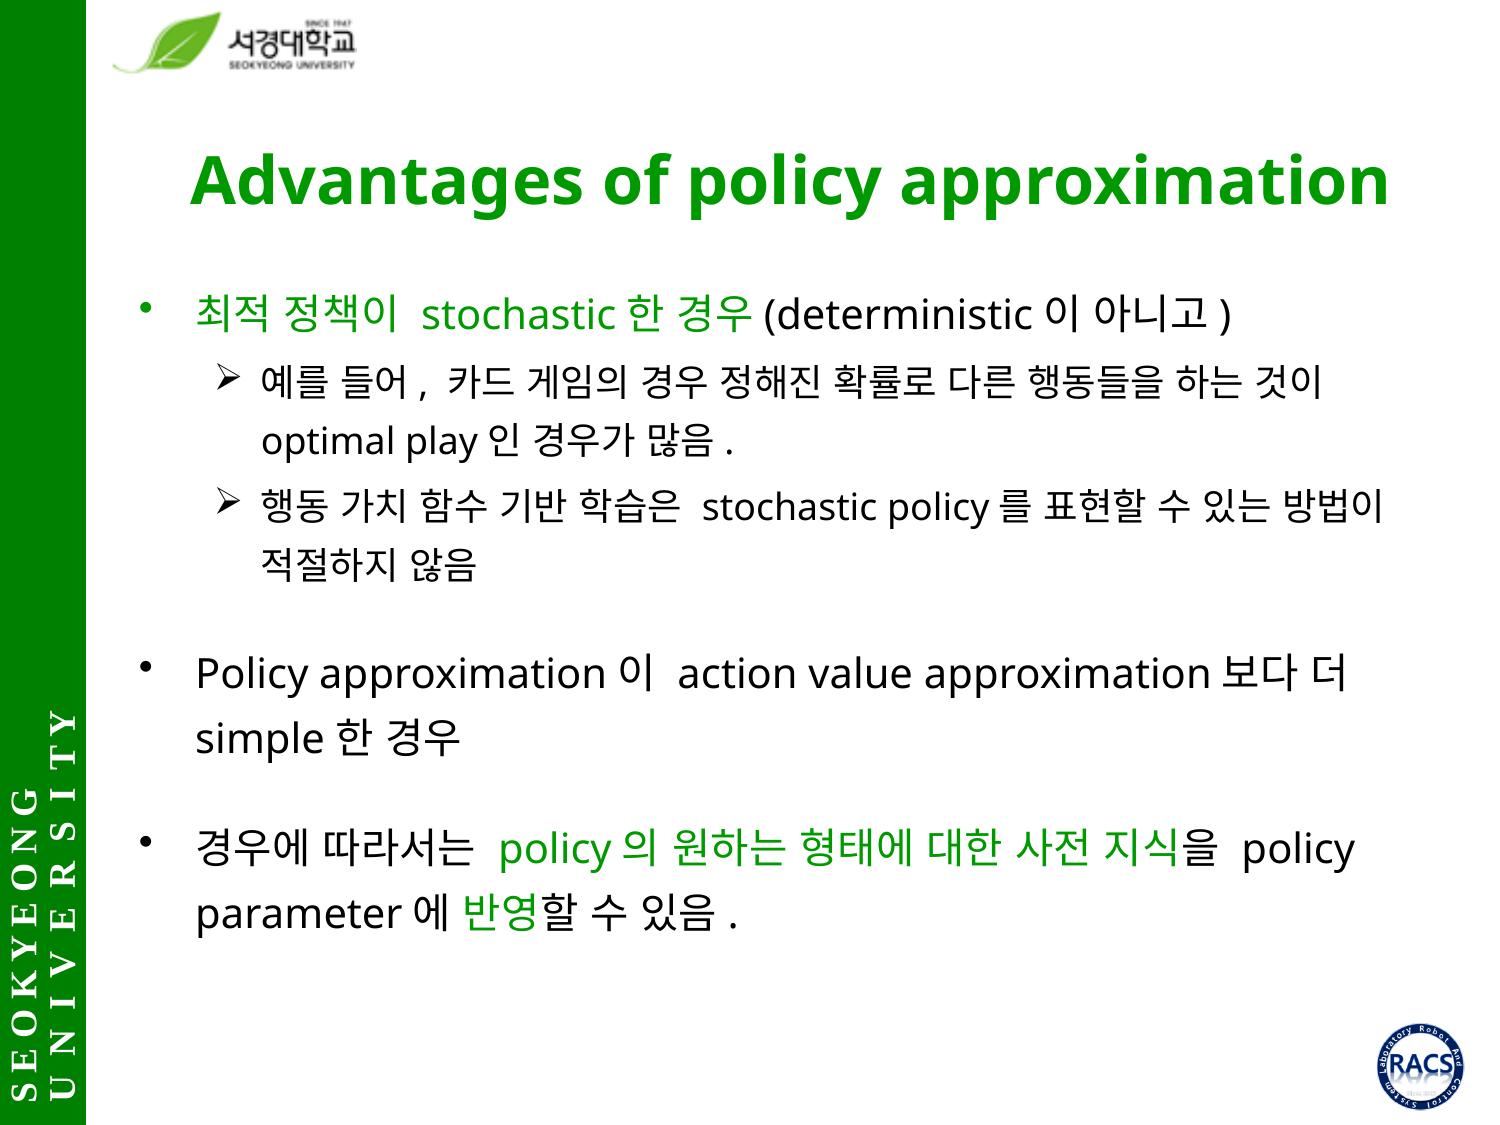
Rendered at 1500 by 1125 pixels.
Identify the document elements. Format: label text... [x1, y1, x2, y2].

list 최적 정책이 stochastic한 경우(deterministic이 아니고) 예를 들어, 카드 게임의 경우 정해진 확률로 다른 행동들을 하는 것이 optimal play인 경우가 많음. 행동 가치 함수 기반 학습은 stochastic policy를 표현할 수 있는 방법이 적절하지 않음 Policy approximation이 action value approximation보다 더 simple한 경우 경우에 따라서는 policy의 원하는 형태에 대한 사전 지식을 policy parameter에 반영할 수 있음. [123, 265, 1436, 908]
picture [112, 9, 357, 76]
picture [1373, 1019, 1467, 1113]
title Advantages of policy approximation [110, 114, 1474, 243]
